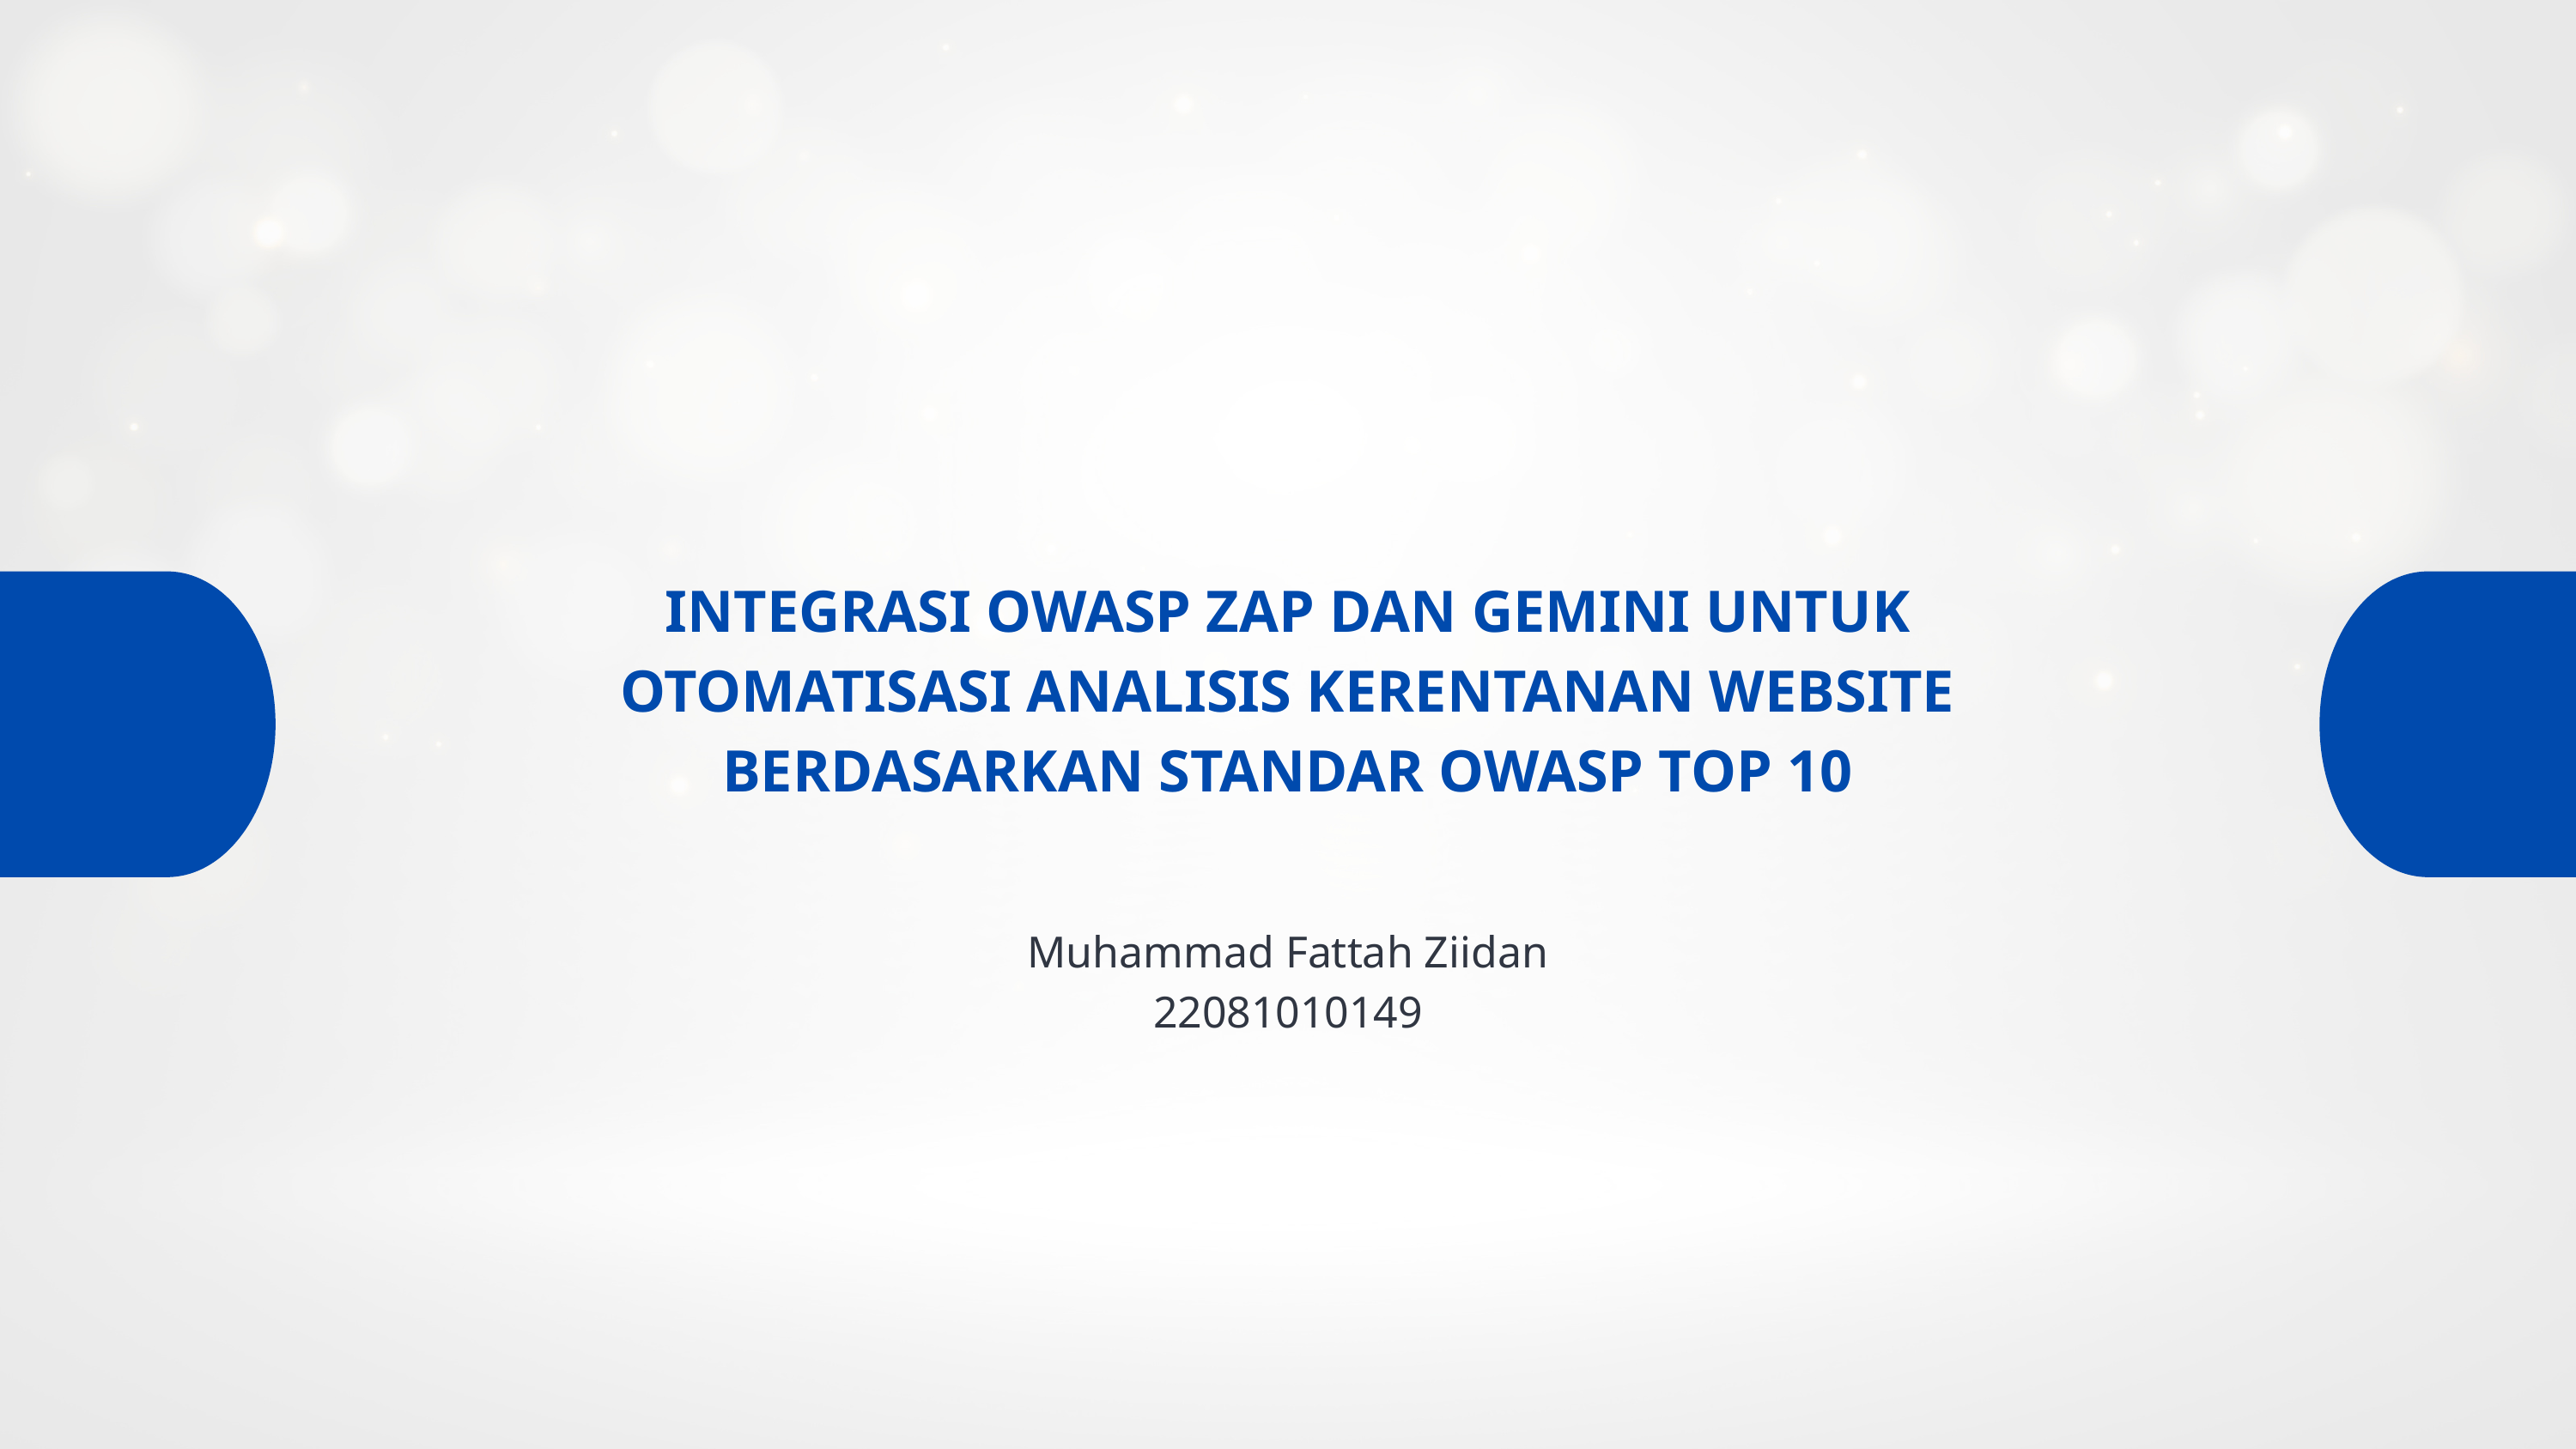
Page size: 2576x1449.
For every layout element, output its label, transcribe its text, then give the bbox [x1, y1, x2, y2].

text_box [0, 0, 2576, 1449]
text_box Muhammad Fattah Ziidan 22081010149 [687, 916, 1889, 1037]
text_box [0, 571, 276, 878]
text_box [2319, 571, 2576, 878]
text_box INTEGRASI OWASP ZAP DAN GEMINI UNTUK OTOMATISASI ANALISIS KERENTANAN WEBSITE BERDASARKAN STANDAR OWASP TOP 10 [594, 563, 1982, 804]
